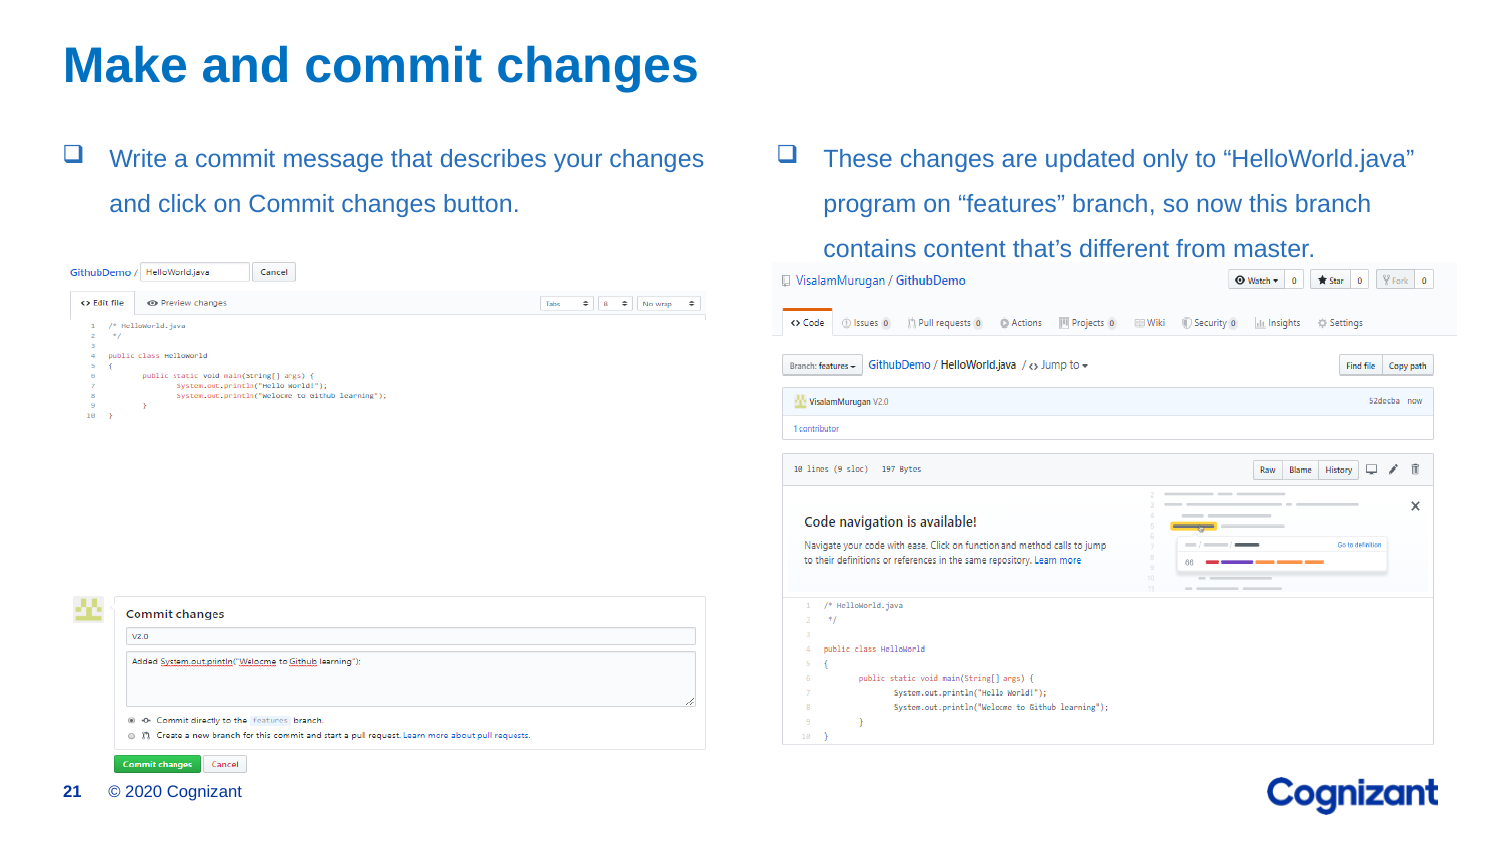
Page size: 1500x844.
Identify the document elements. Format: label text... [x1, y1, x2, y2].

text_box [62, 17, 1438, 93]
picture [62, 257, 742, 776]
slide_number 21 [63, 780, 101, 801]
title Make and commit changes [63, 38, 1444, 141]
list These changes are updated only to “HelloWorld.java” program on “features” branch, so now this branch contains content that’s different from master. [776, 127, 1453, 262]
picture [1267, 777, 1438, 815]
footer © 2020 Cognizant [108, 770, 859, 801]
picture [772, 262, 1457, 771]
list Write a commit message that describes your changes and click on Commit changes button. [62, 127, 742, 257]
